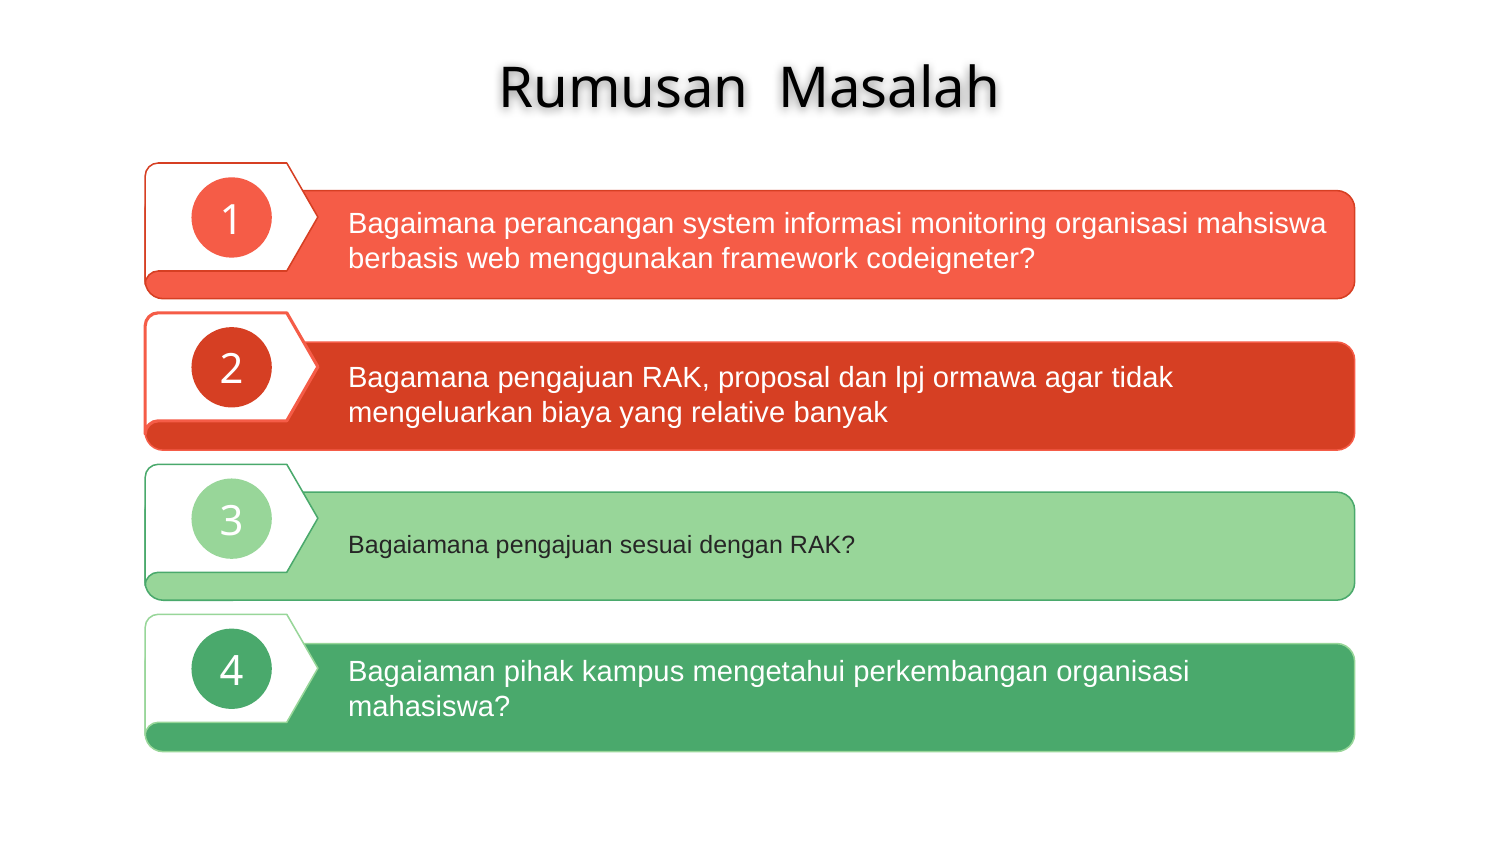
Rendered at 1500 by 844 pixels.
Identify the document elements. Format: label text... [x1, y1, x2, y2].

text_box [144, 162, 1355, 299]
title Rumusan Masalah [73, 67, 1425, 104]
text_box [144, 312, 1355, 451]
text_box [144, 464, 1355, 601]
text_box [144, 614, 1355, 752]
